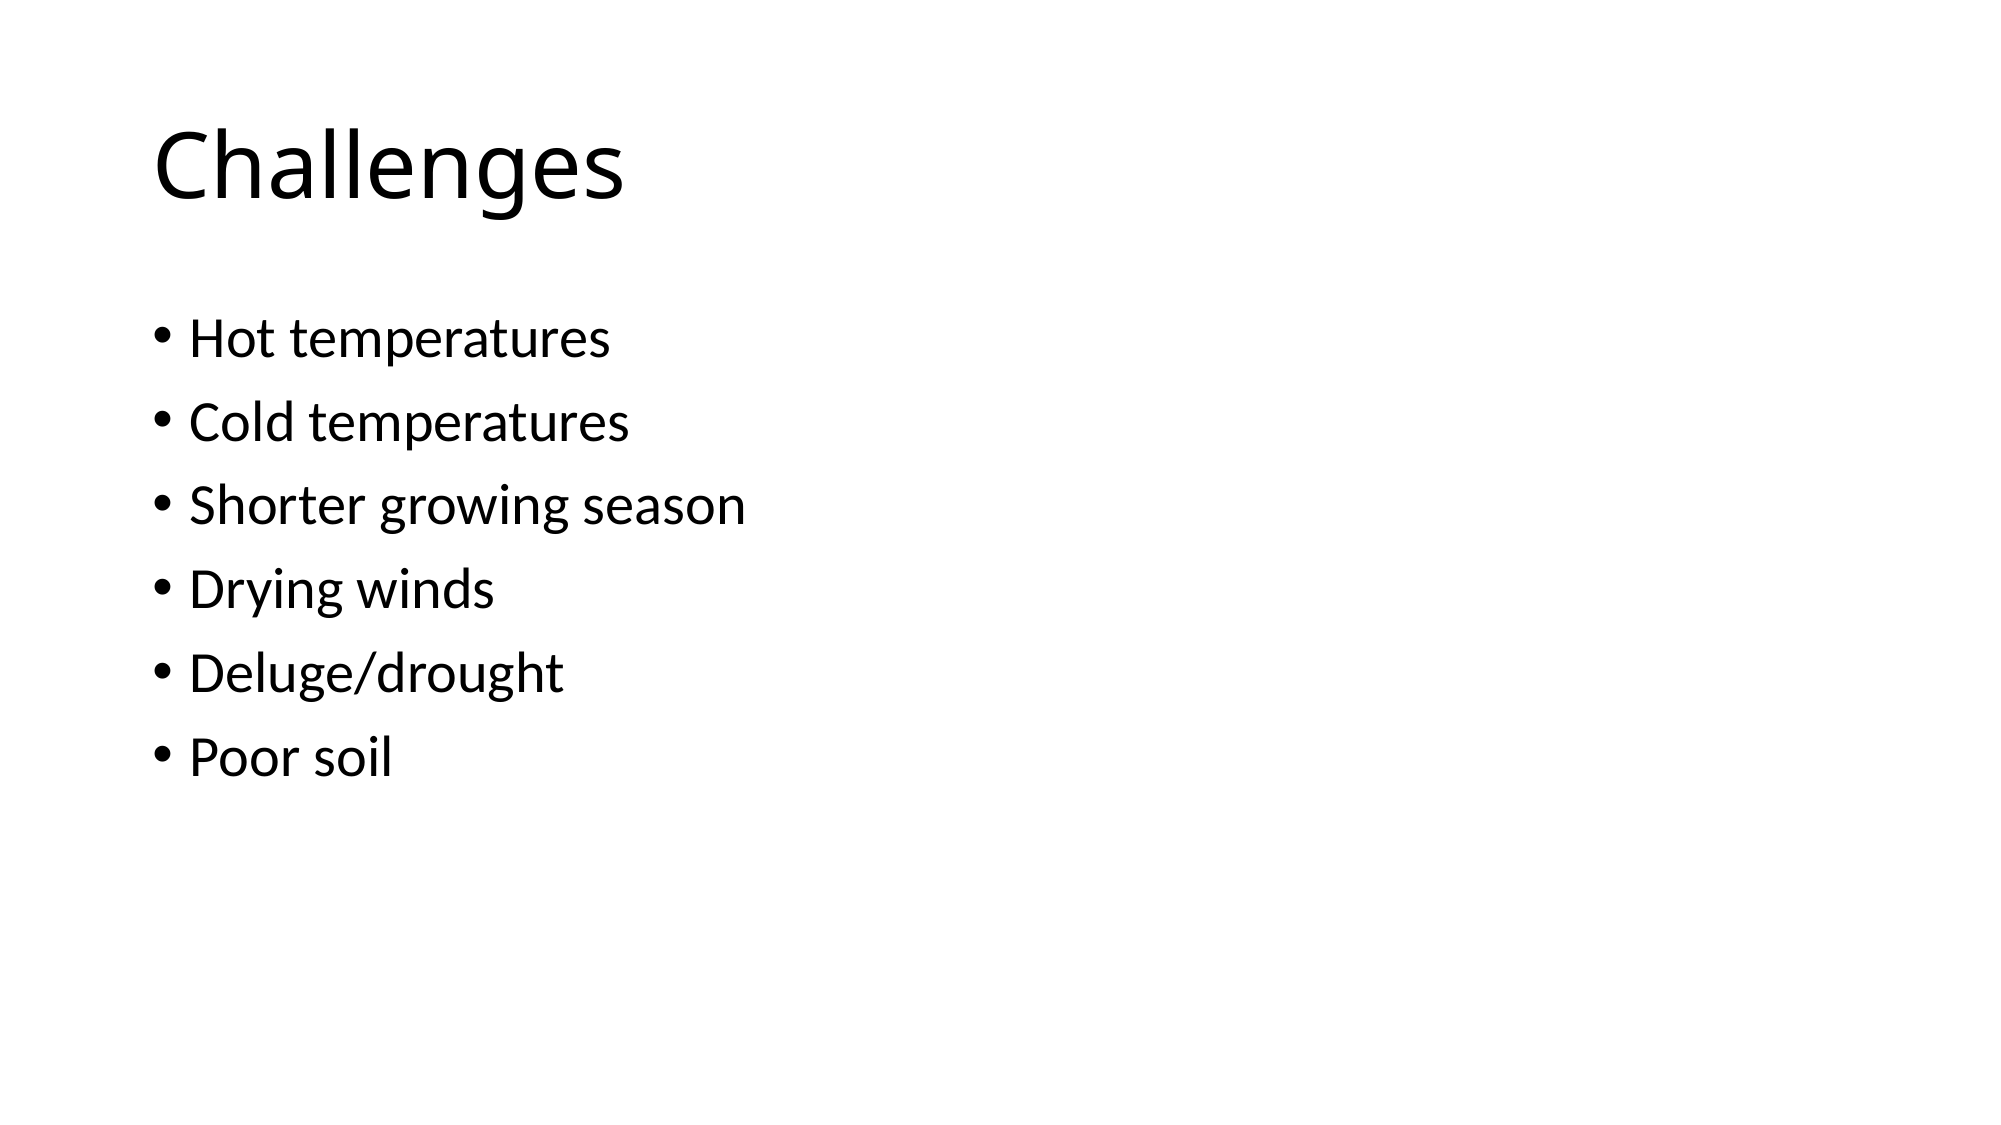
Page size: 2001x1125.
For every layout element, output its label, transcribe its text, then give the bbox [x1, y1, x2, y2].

list Hot temperatures Cold temperatures Shorter growing season Drying winds Deluge/drought Poor soil [137, 299, 1863, 1014]
title Challenges [137, 59, 1863, 278]
